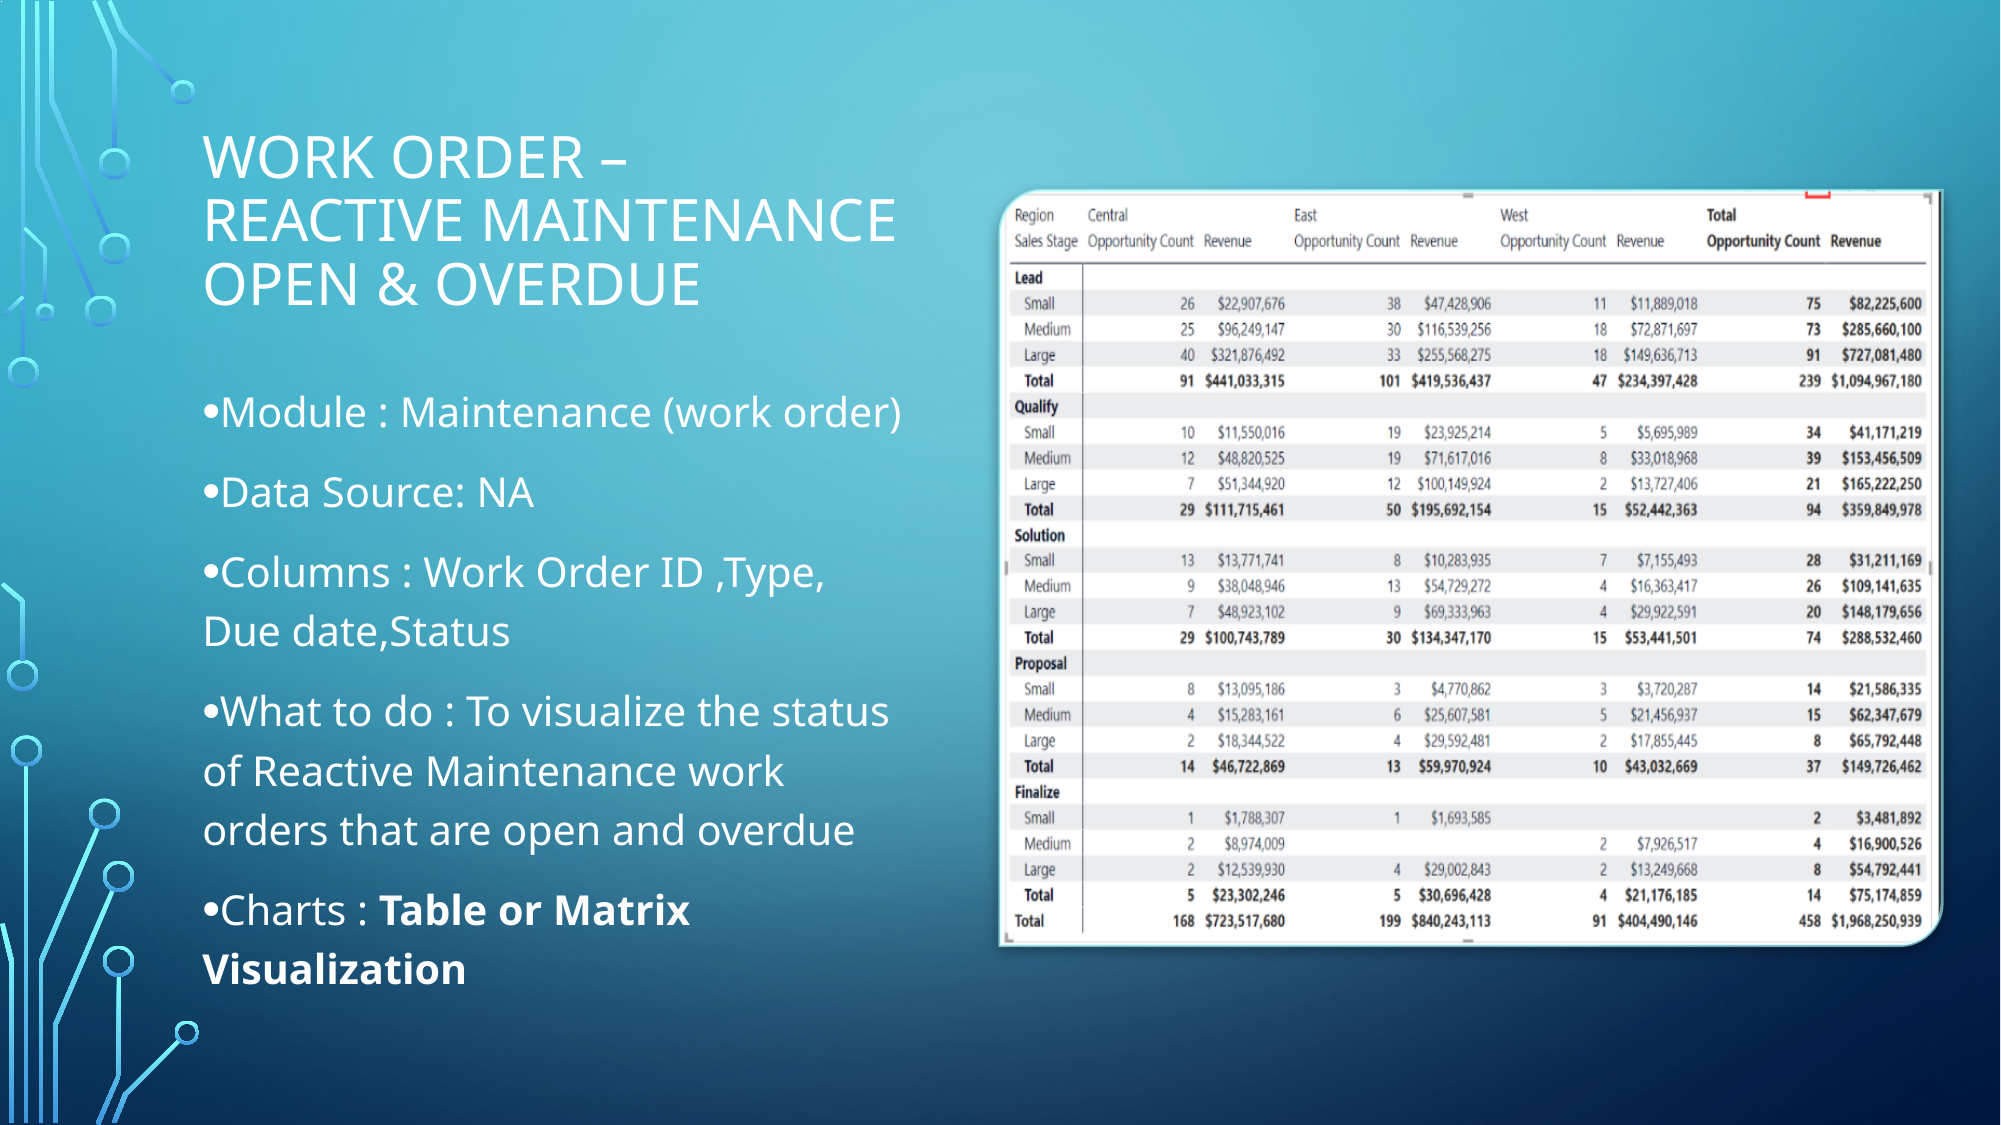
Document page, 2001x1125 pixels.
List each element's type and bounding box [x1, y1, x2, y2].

list [999, 190, 1943, 946]
text_box [0, 0, 201, 1125]
picture [201, 0, 2000, 1125]
